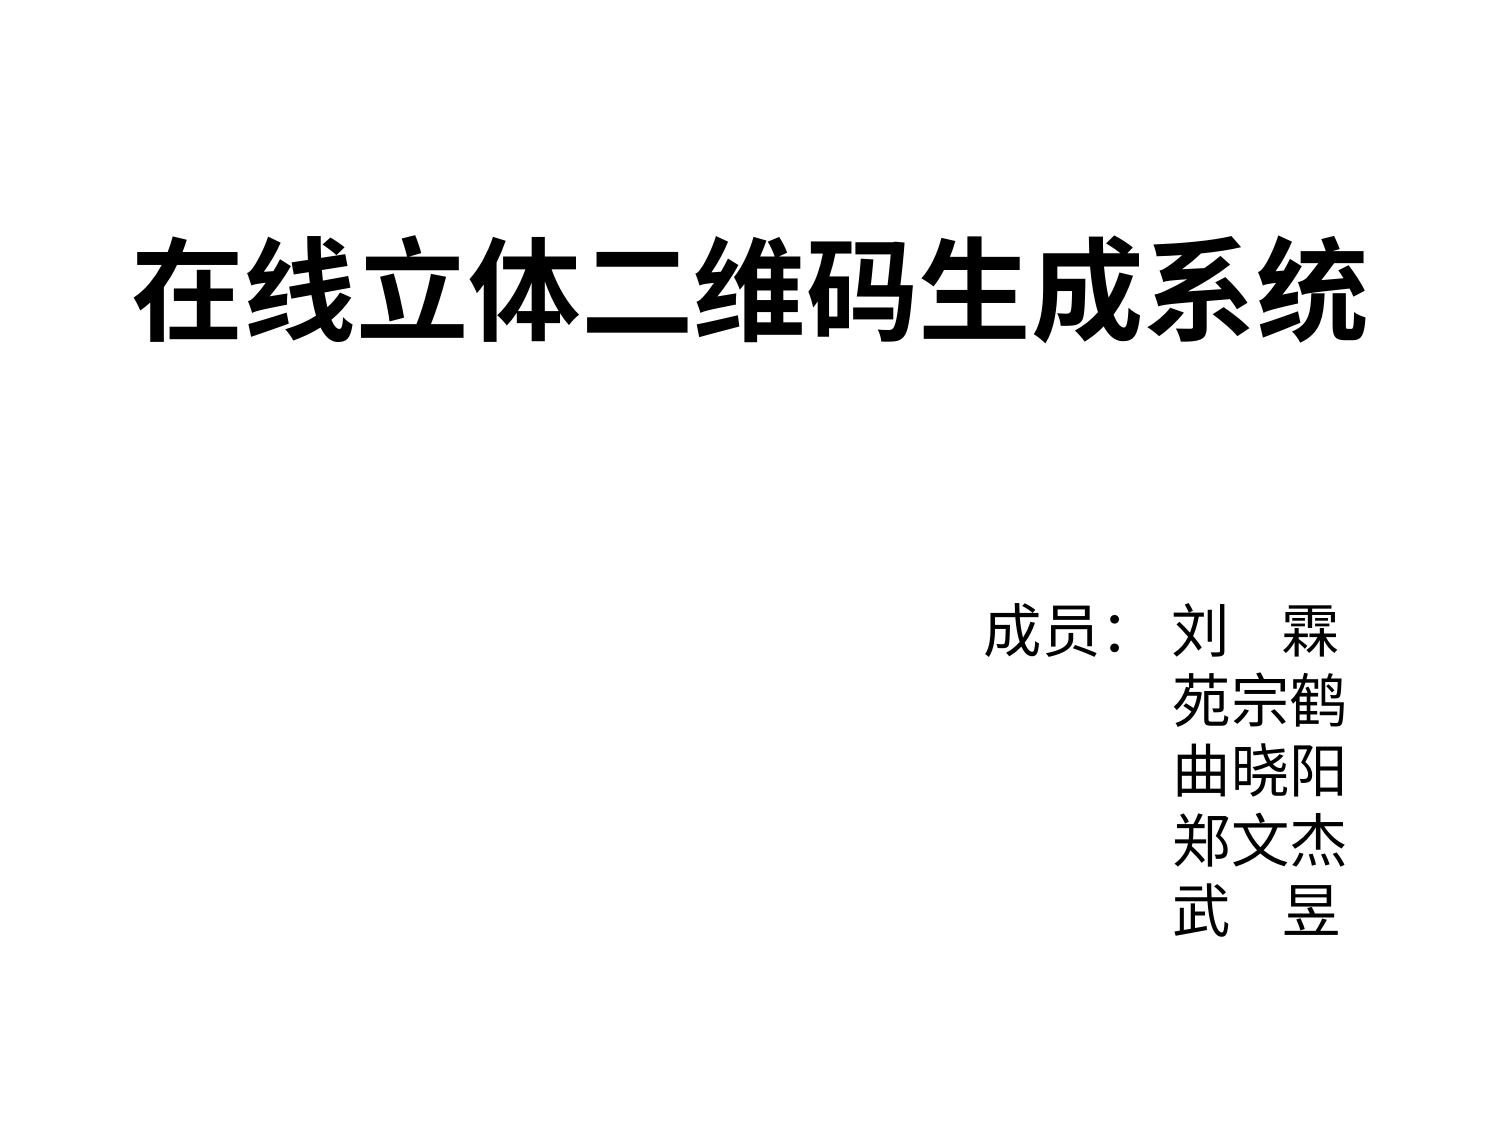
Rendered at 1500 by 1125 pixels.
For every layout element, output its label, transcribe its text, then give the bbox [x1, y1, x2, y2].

text_box 在线立体二维码生成系统 成员： 刘 霖 苑宗鹤 曲晓阳 郑文杰 武 昱 [29, 212, 1471, 952]
